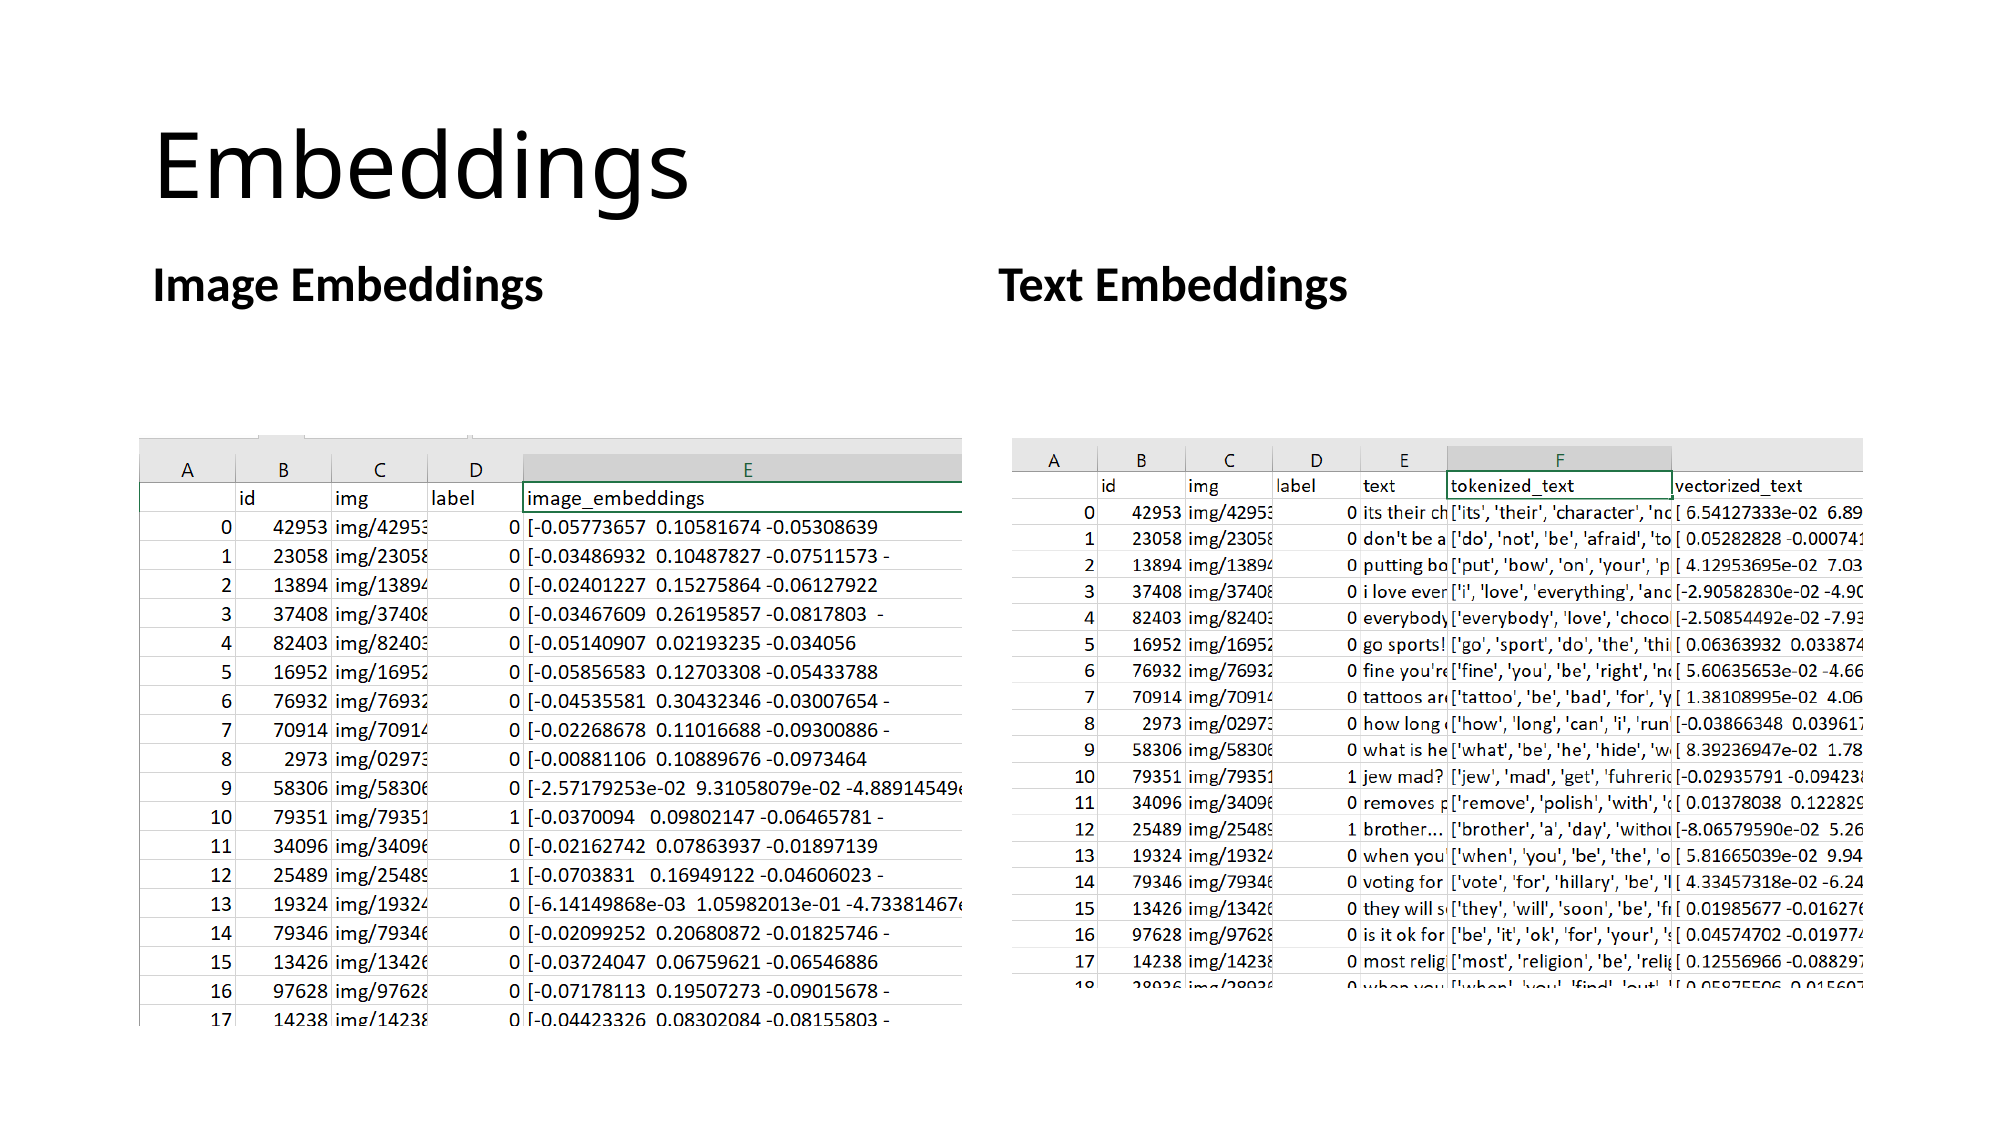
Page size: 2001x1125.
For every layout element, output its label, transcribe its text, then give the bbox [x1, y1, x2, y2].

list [1012, 438, 1863, 989]
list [139, 435, 962, 1026]
list Text Embeddings [983, 184, 1834, 320]
title Embeddings [137, 59, 1863, 278]
list Image Embeddings [137, 184, 983, 320]
